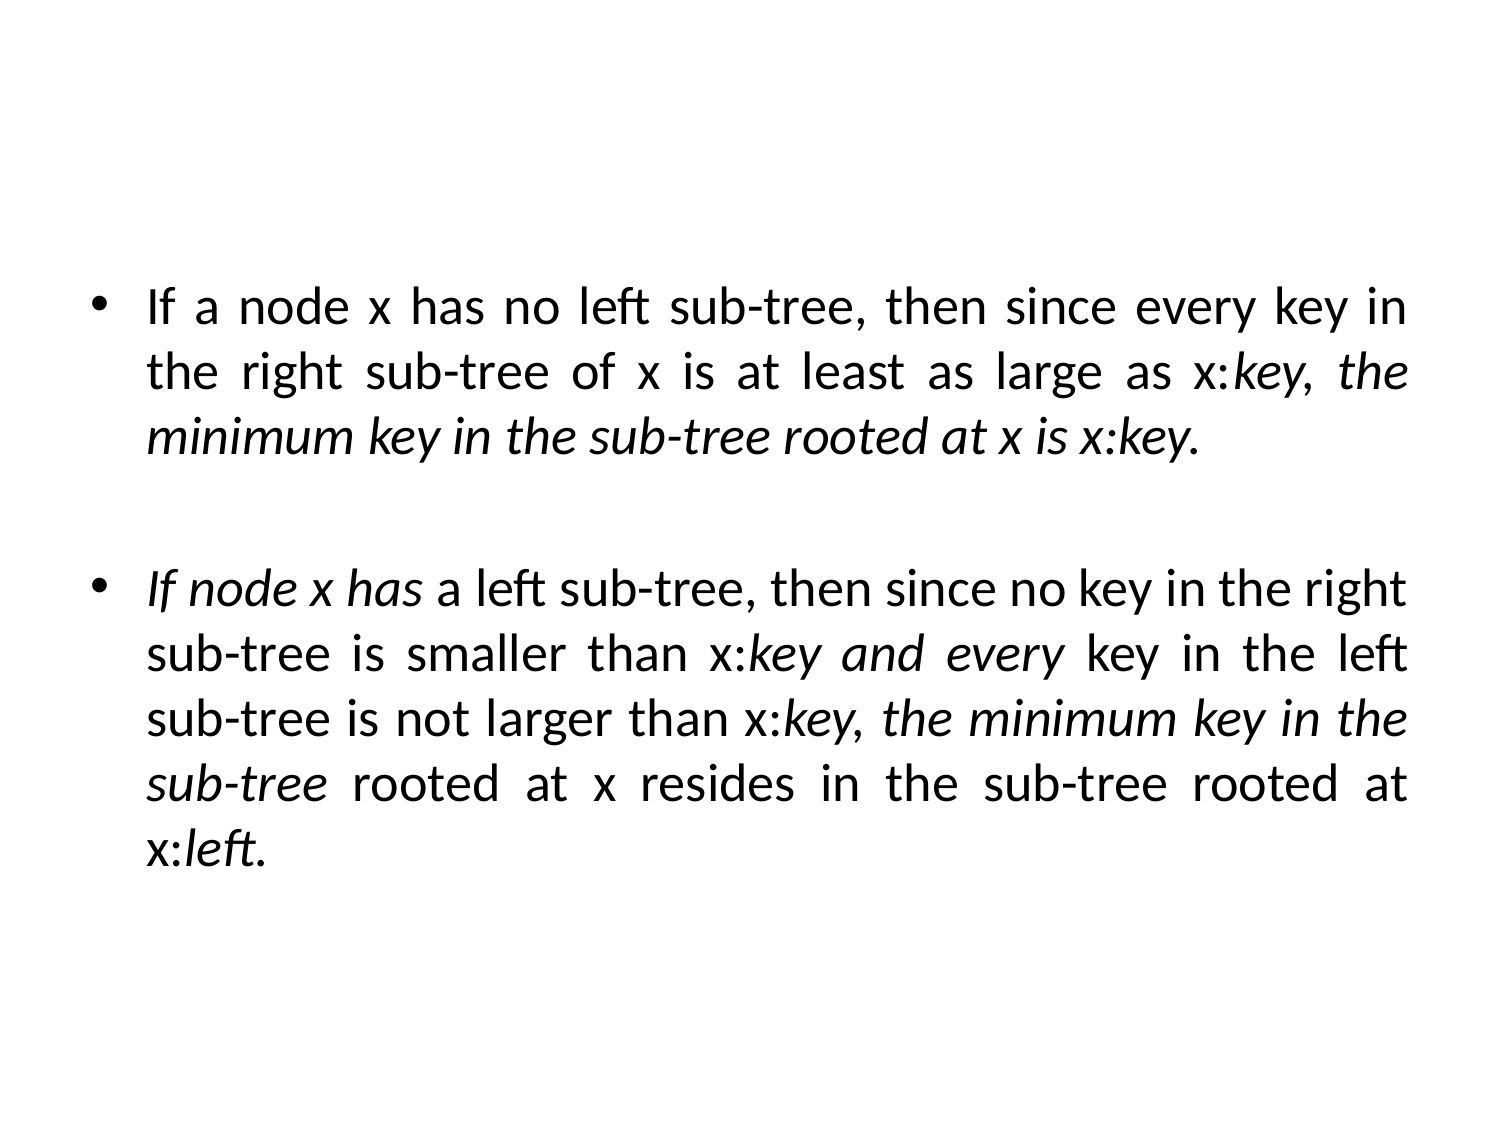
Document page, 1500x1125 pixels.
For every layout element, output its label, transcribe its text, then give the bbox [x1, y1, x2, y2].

list If a node x has no left sub-tree, then since every key in the right sub-tree of x is at least as large as x:key, the minimum key in the sub-tree rooted at x is x:key. If node x has a left sub-tree, then since no key in the right sub-tree is smaller than x:key and every key in the left sub-tree is not larger than x:key, the minimum key in the sub-tree rooted at x resides in the sub-tree rooted at x:left. [75, 262, 1425, 1005]
